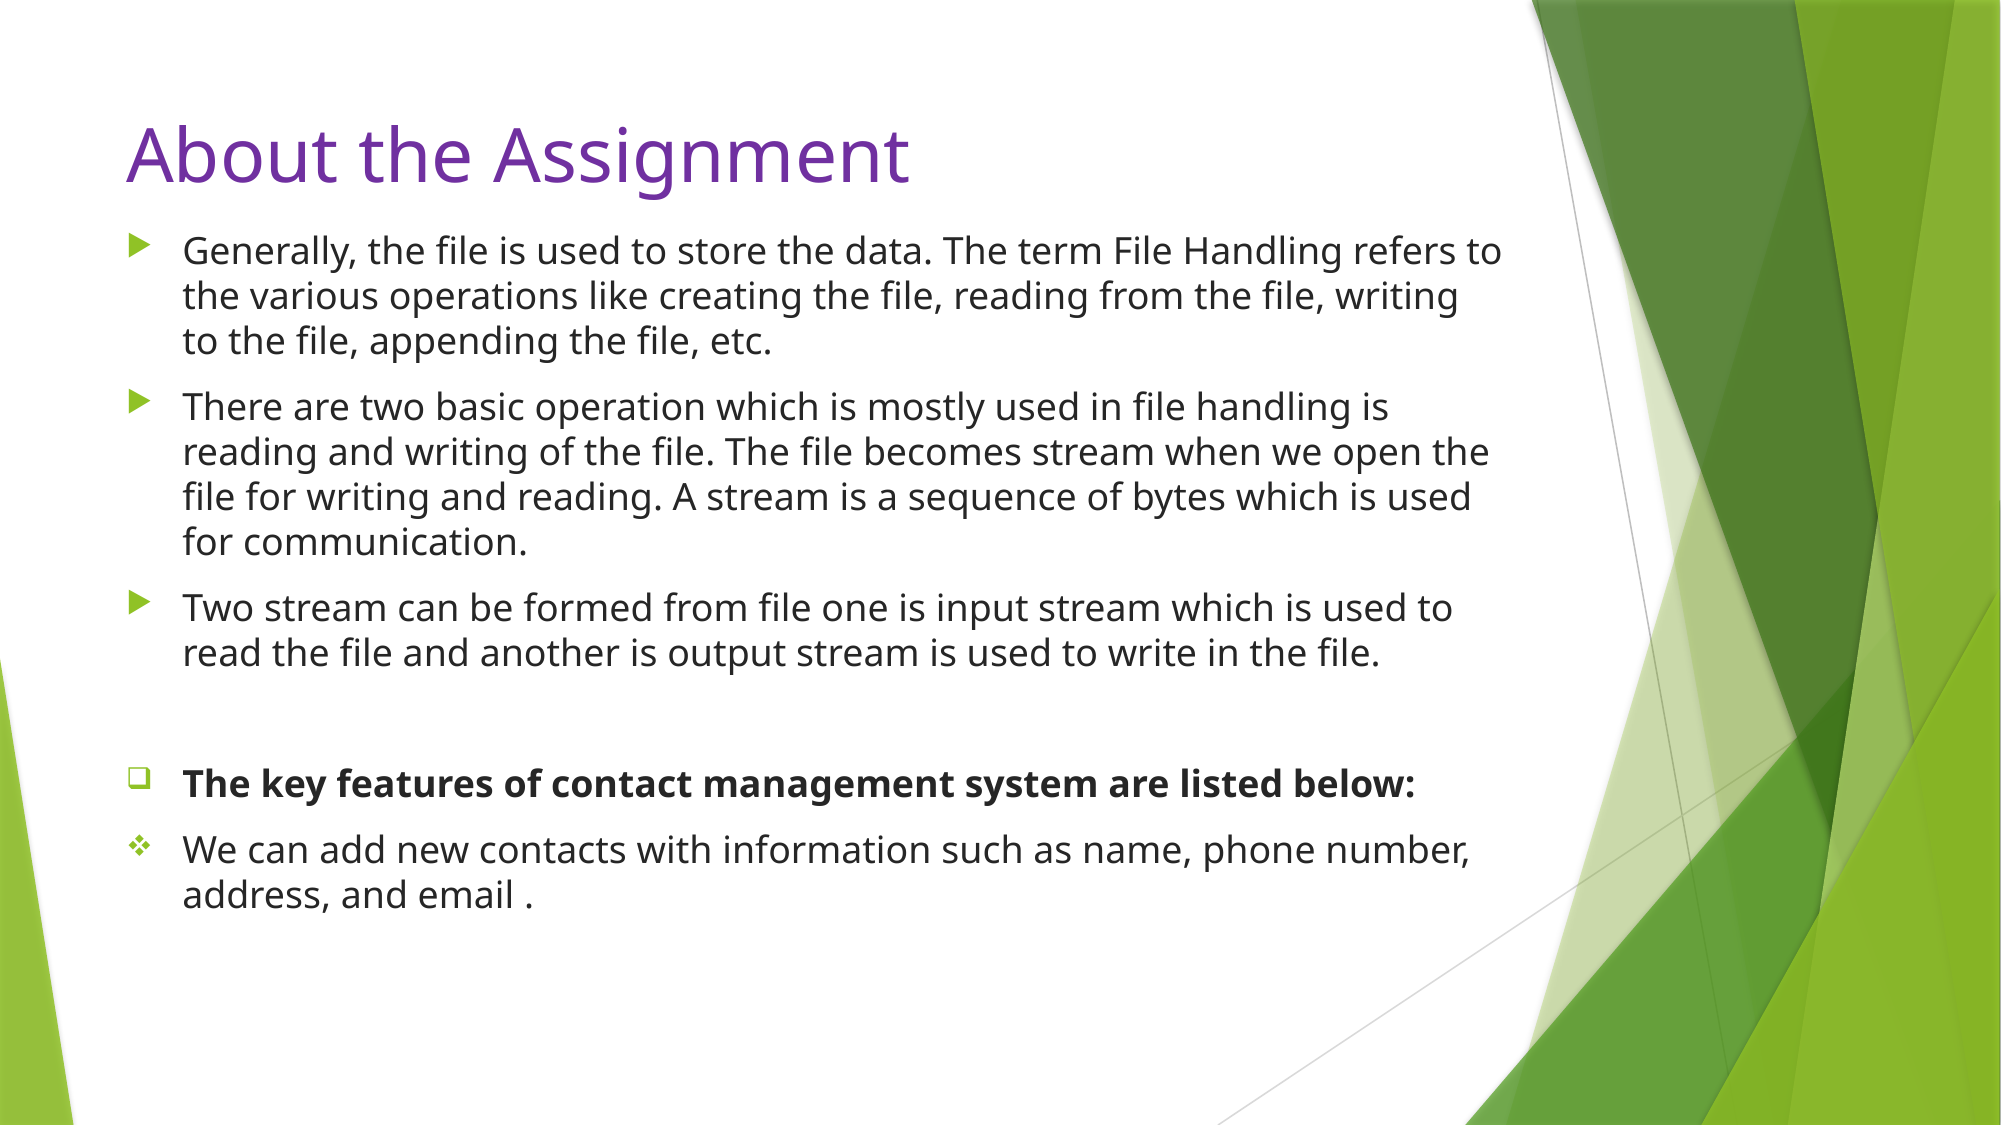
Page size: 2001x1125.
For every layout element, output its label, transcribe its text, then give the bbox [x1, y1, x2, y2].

list Generally, the file is used to store the data. The term File Handling refers to the various operations like creating the file, reading from the file, writing to the file, appending the file, etc. There are two basic operation which is mostly used in file handling is reading and writing of the file. The file becomes stream when we open the file for writing and reading. A stream is a sequence of bytes which is used for communication. Two stream can be formed from file one is input stream which is used to read the file and another is output stream is used to write in the file. The key features of contact management system are listed below: We can add new contacts with information such as name, phone number, address, and email . [111, 219, 1522, 991]
title About the Assignment [111, 99, 1522, 219]
